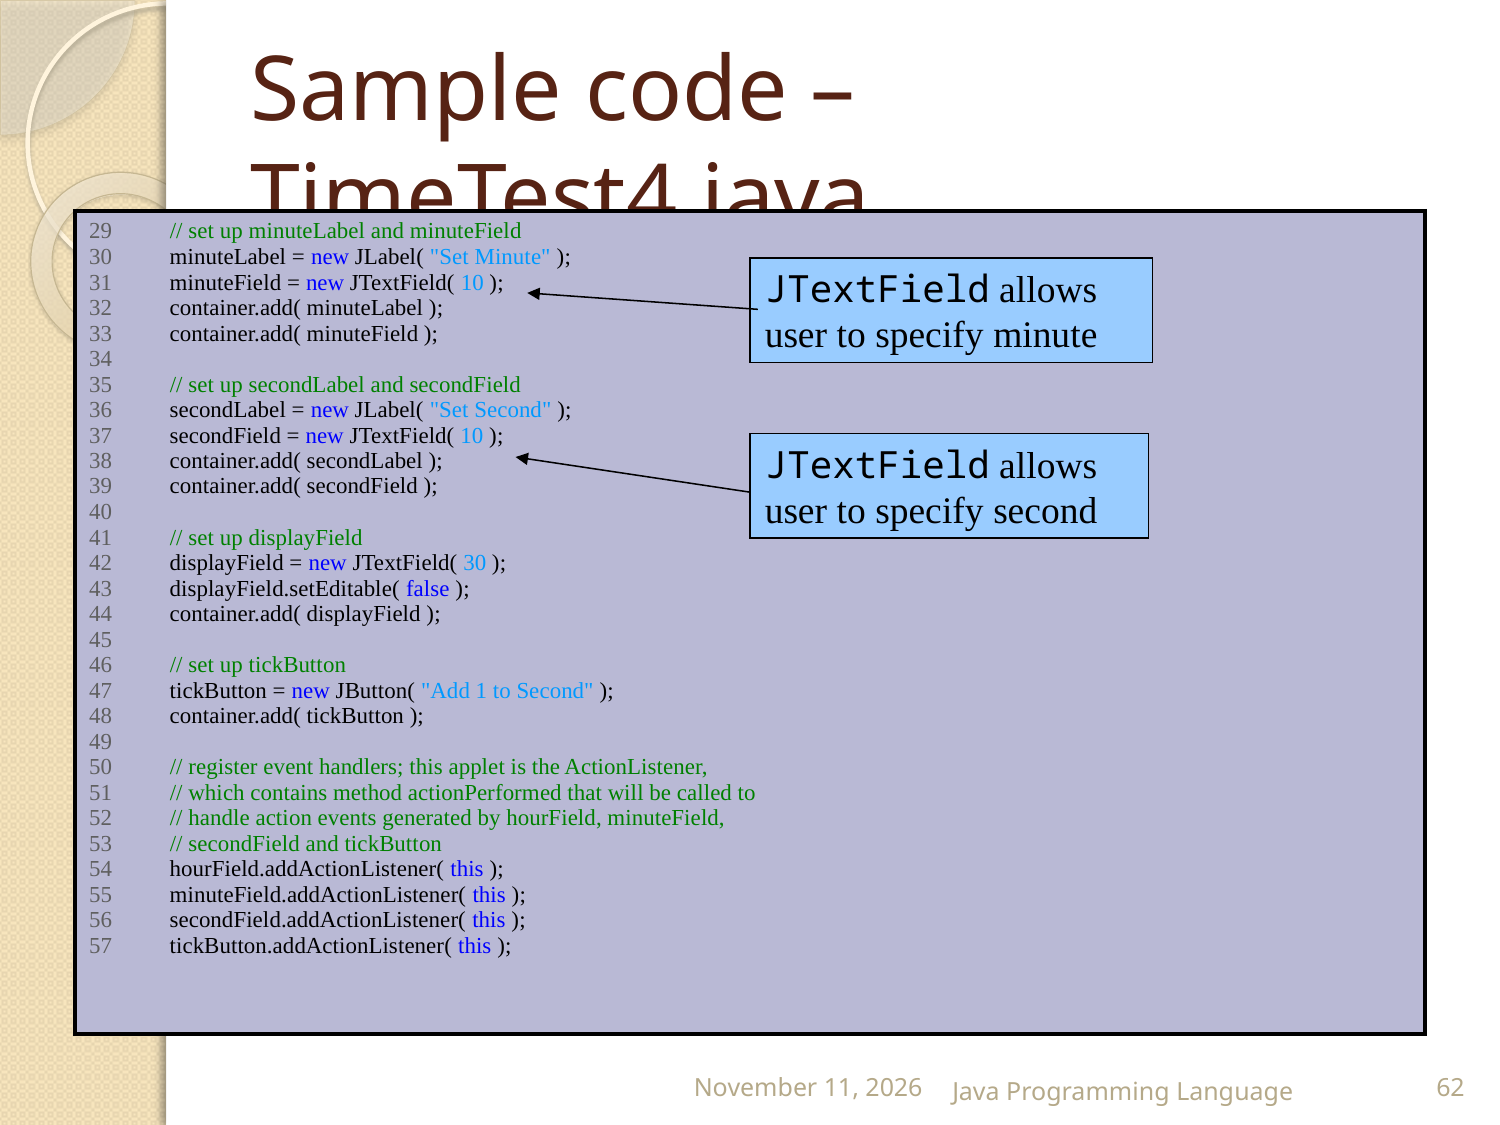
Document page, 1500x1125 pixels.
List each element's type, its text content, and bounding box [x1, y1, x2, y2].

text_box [515, 433, 1149, 540]
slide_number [587, 1036, 937, 1113]
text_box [527, 257, 1153, 365]
slide_number 62 [1413, 1034, 1488, 1113]
table_header 29 // set up minuteLabel and minuteField 30 minuteLabel = new JLabel( "Set Minute" ); 31 minuteField = new JTextField( 10 ); 32 container.add( minuteLabel ); 33 container.add( minuteField ); 34 35 // set up secondLabel and secondField 36 secondLabel = new JLabel( "Set Second" ); 37 secondField = new JTextField( 10 ); 38 container.add( secondLabel ); 39 container.add( secondField ); 40 41 // set up displayField 42 displayField = new JTextField( 30 ); 43 displayField.setEditable( false ); 44 container.add( displayField ); 45 46 // set up tickButton 47 tickButton = new JButton( "Add 1 to Second" ); 48 container.add( tickButton ); 49 50 // register event handlers; this applet is the ActionListener, 51 // which contains method actionPerformed that will be called to 52 // handle action events generated by hourField, minuteField, 53 // secondField and tickButton 54 hourField.addActionListener( this ); 55 minuteField.addActionListener( this ); 56 secondField.addActionListener( this ); 57 tickButton.addActionListener( this ); [77, 213, 1423, 1032]
footer Java Programming Language [937, 1036, 1413, 1113]
title Sample code – TimeTest4.java [235, 45, 1466, 233]
